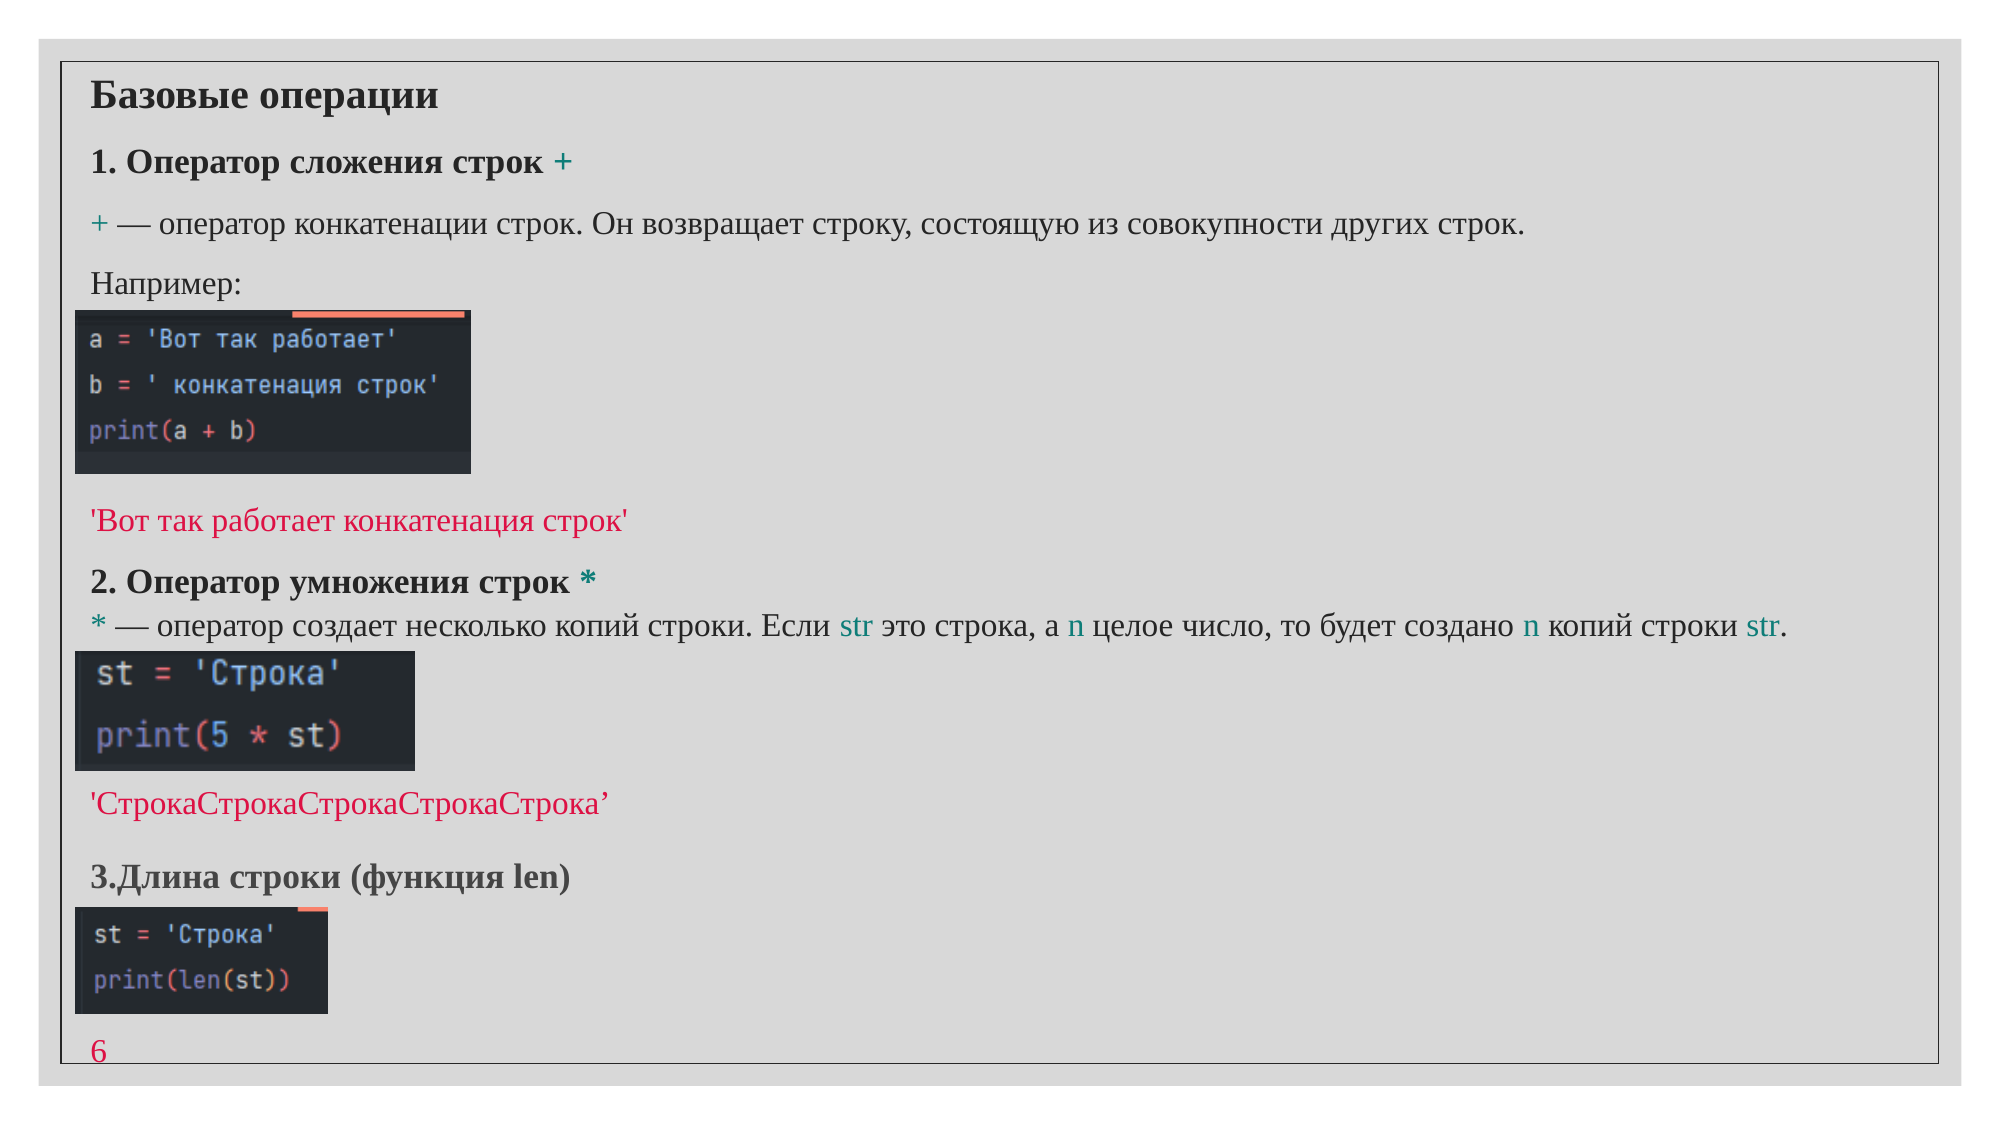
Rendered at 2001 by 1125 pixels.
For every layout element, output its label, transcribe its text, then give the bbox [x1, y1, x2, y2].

picture [75, 310, 471, 474]
picture [75, 651, 415, 771]
text_box Базовые операции 1. Оператор сложения строк + + — оператор конкатенации строк. Он возвращает строку, состоящую из совокупности других строк. Например: 'Вот так работает конкатенация строк' 2. Оператор умножения строк * * — оператор создает несколько копий строки. Если str это строка, а n целое число, то будет создано n копий строки str. 'СтрокаСтрокаСтрокаСтрокаСтрока’ 3.Длина строки (функция len) 6 [75, 34, 1968, 1125]
picture [75, 907, 328, 1014]
